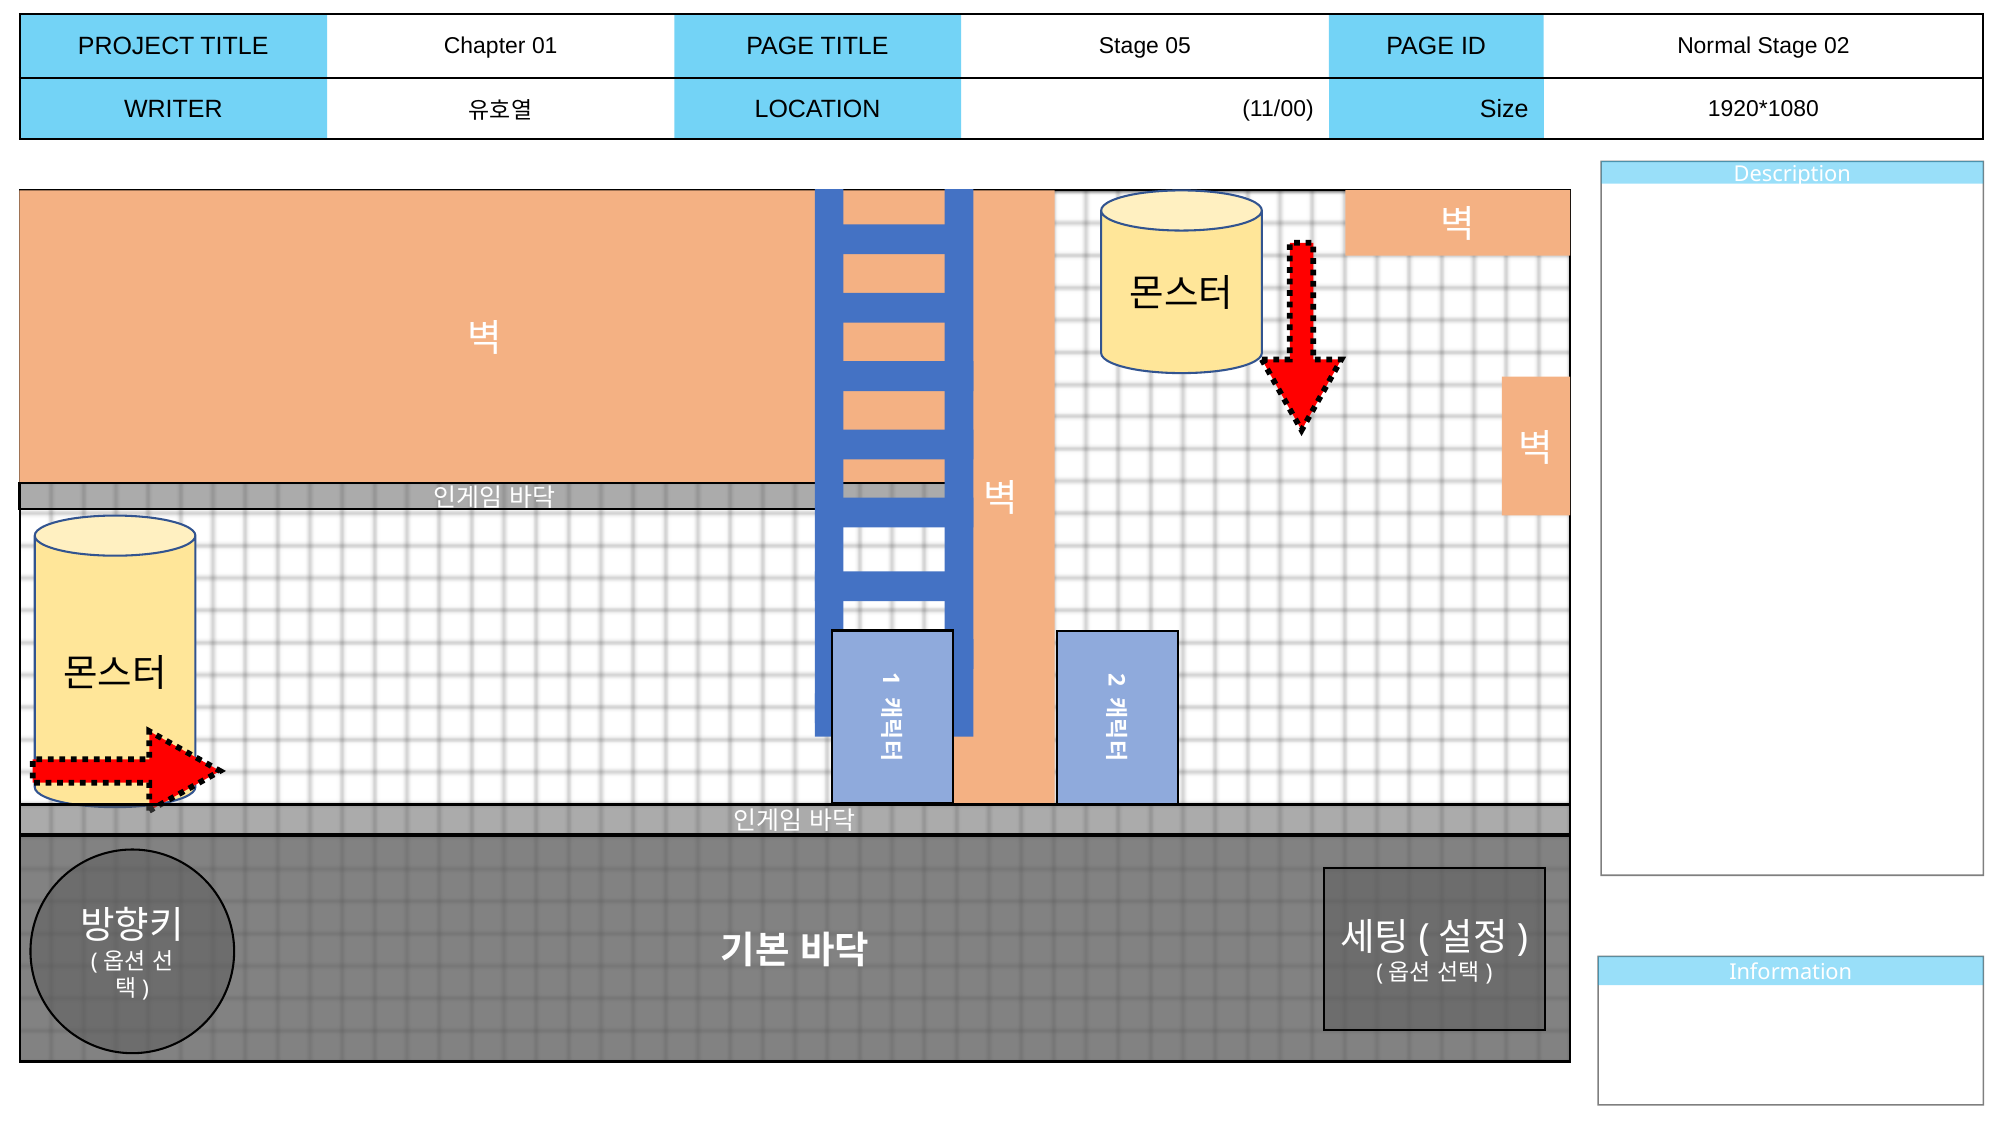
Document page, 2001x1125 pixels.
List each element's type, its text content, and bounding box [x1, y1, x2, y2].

table_header PAGE ID [1329, 15, 1544, 77]
table_header PROJECT TITLE [21, 15, 327, 77]
table_cell WRITER [21, 79, 327, 138]
table_cell LOCATION [674, 79, 961, 138]
table_cell (11/00) [961, 79, 1329, 138]
table_header Normal Stage 02 [1544, 15, 1982, 77]
text_box [1597, 986, 1984, 1106]
picture [19, 190, 1571, 1063]
text_box Description [1600, 160, 1984, 185]
table_cell 유호열 [327, 79, 674, 138]
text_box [814, 189, 974, 737]
table_header PAGE TITLE [674, 15, 961, 77]
table_cell 1920*1080 [1544, 79, 1982, 138]
table_header Chapter 01 [327, 15, 674, 77]
table_cell Size [1329, 79, 1544, 138]
text_box [1600, 185, 1984, 876]
table_header Stage 05 [961, 15, 1329, 77]
text_box Information [1597, 955, 1984, 986]
